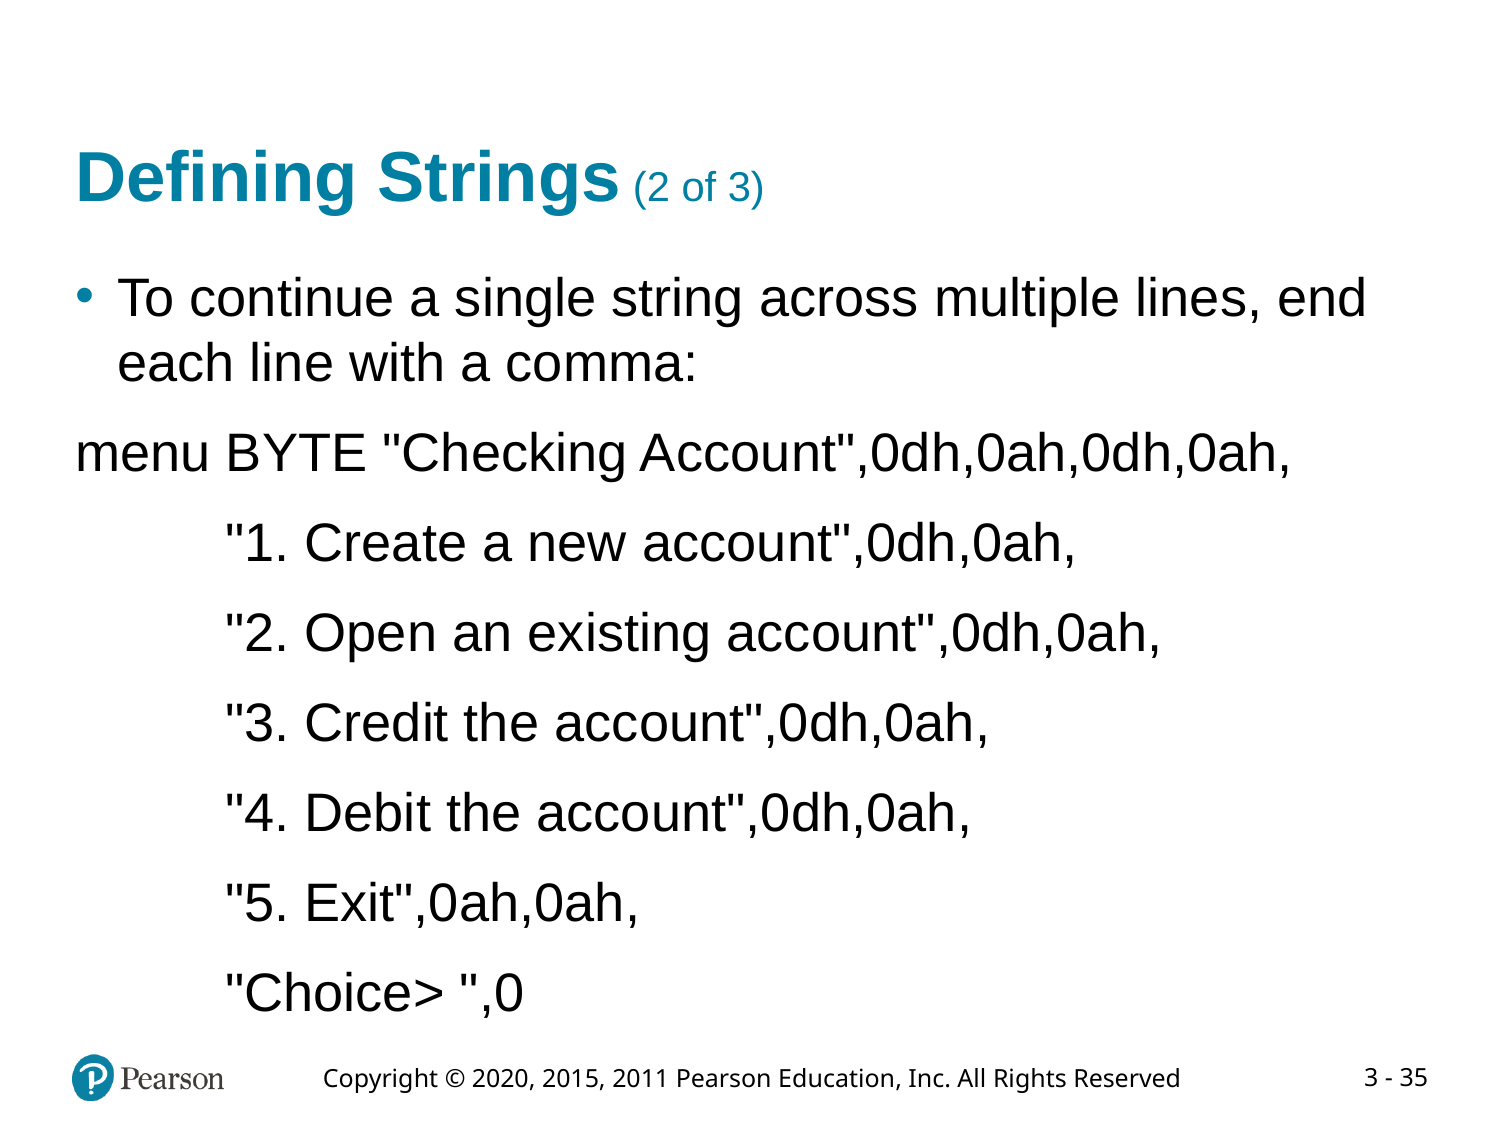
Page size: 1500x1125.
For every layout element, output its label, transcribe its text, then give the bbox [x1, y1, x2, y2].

picture [72, 1054, 89, 1072]
picture [72, 1087, 83, 1101]
list To continue a single string across multiple lines, end each line with a comma: menu BYTE "Checking Account",0dh,0ah,0dh,0ah, "1. Create a new account",0dh,0ah, "2. Open an existing account",0dh,0ah, "3. Credit the account",0dh,0ah, "4. Debit the account",0dh,0ah, "5. Exit",0ah,0ah, "Choice> ",0 [75, 262, 1425, 1038]
picture [81, 1064, 107, 1089]
title Defining Strings (2 of 3) [75, 35, 1425, 216]
picture [99, 1054, 224, 1101]
